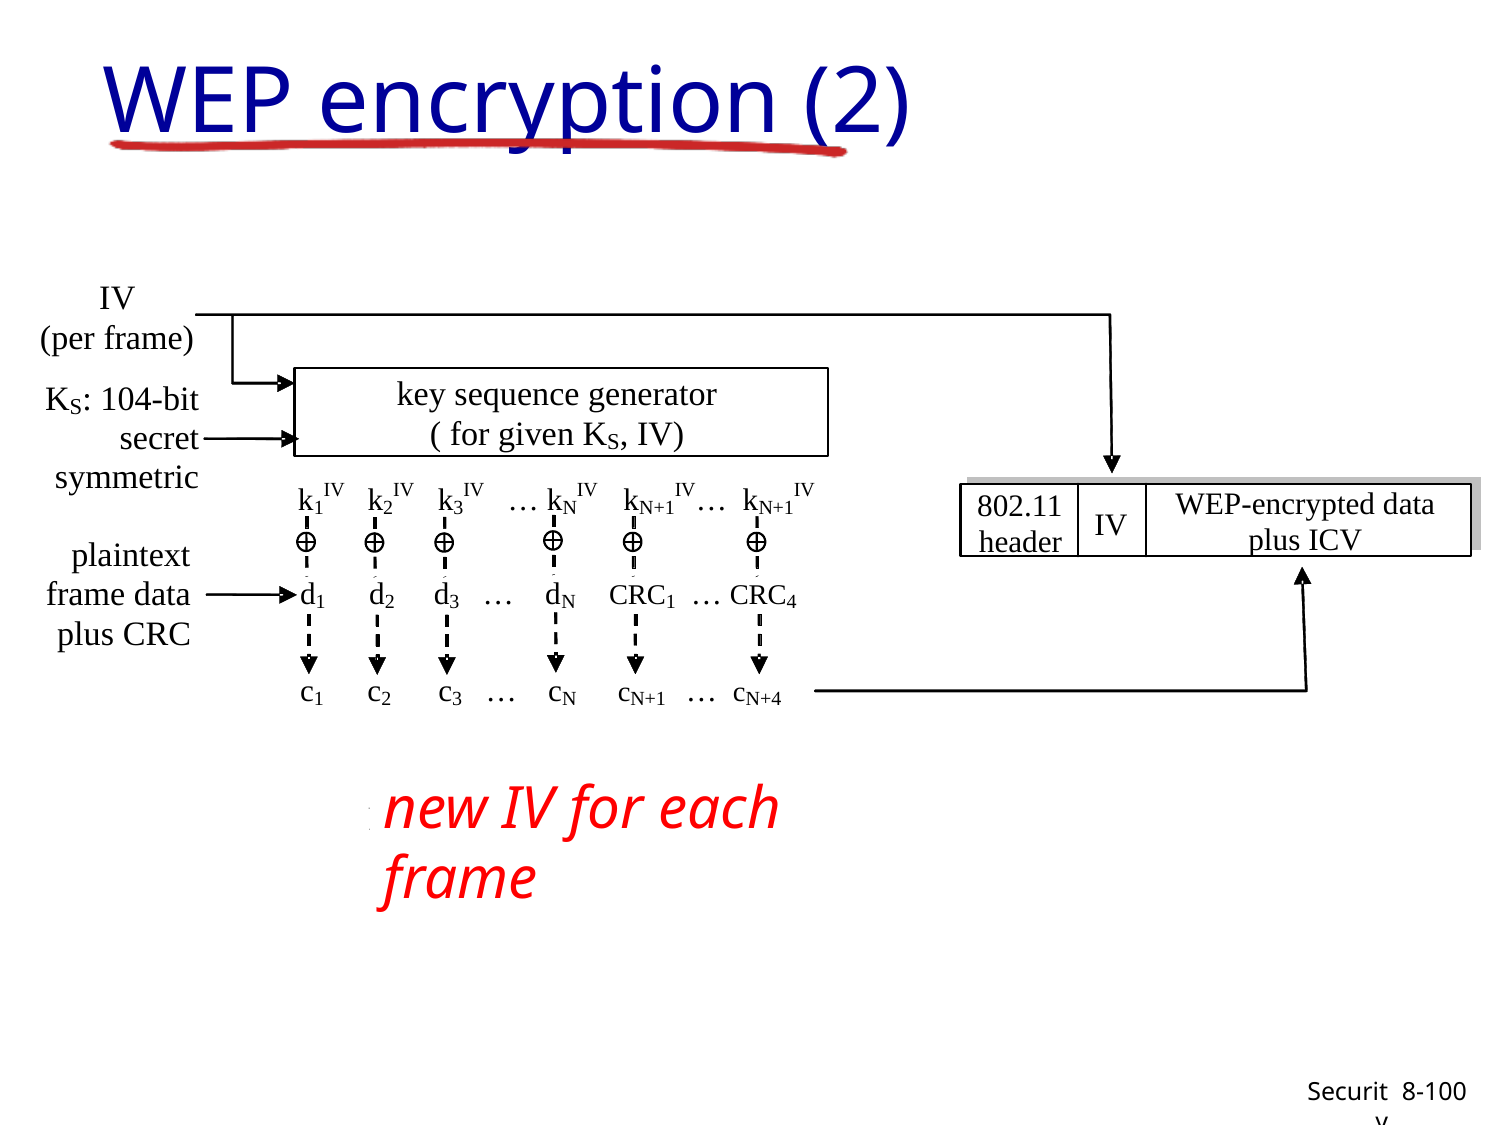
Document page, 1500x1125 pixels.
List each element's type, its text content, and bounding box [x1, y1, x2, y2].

text_box 8-100 [1387, 1068, 1500, 1113]
footer Security [1284, 1067, 1403, 1110]
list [0, 220, 1500, 856]
picture [105, 134, 856, 163]
text_box new IV for each frame [369, 865, 959, 918]
title WEP encryption (2) [87, 1, 1363, 190]
